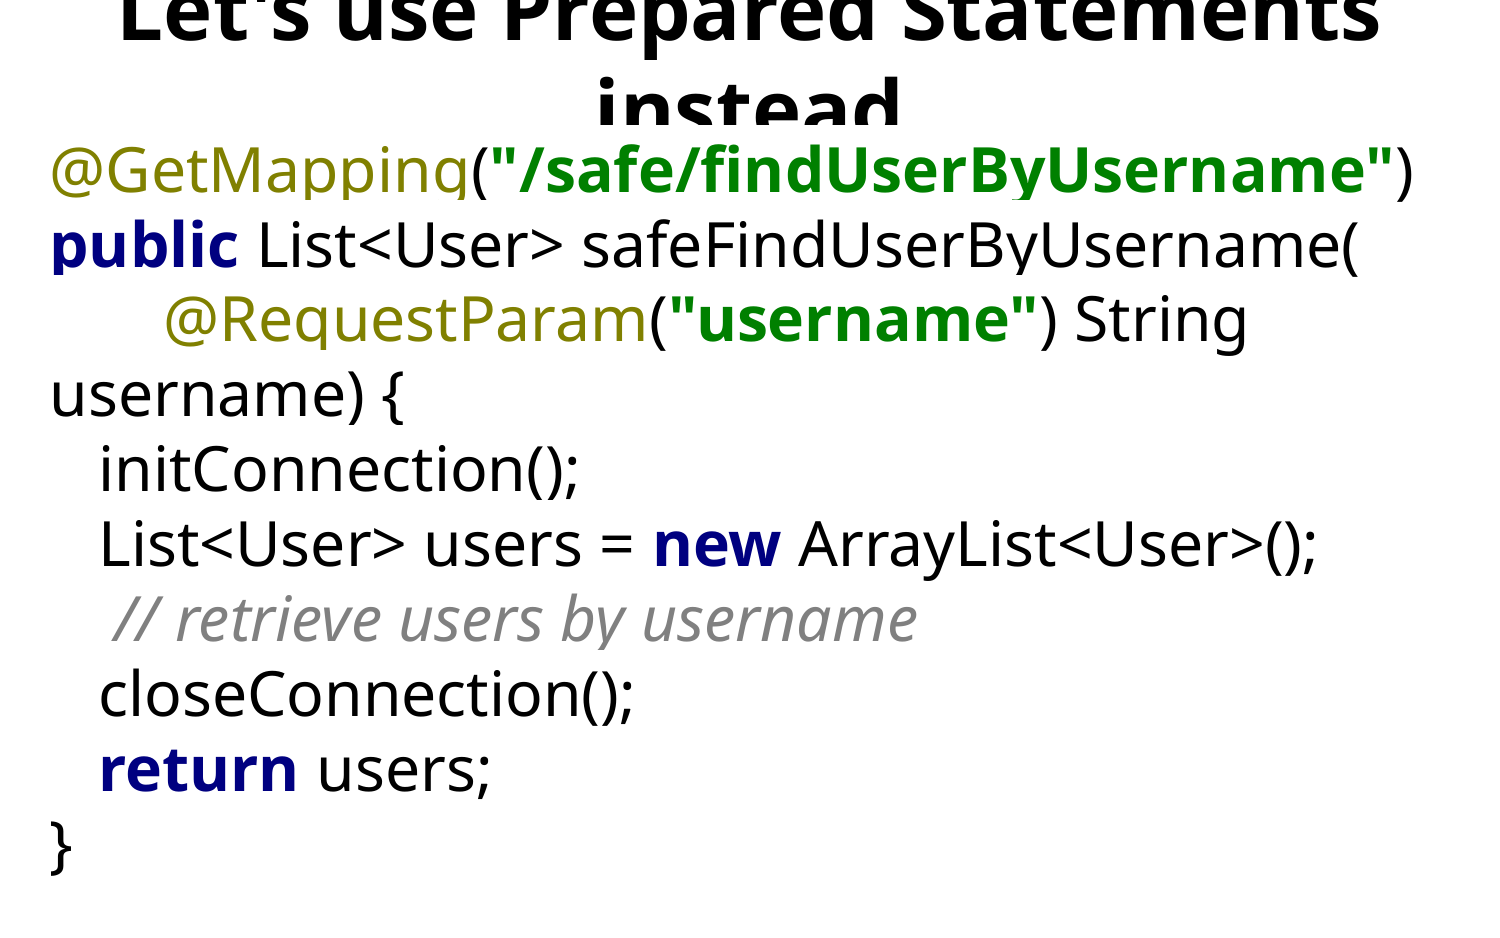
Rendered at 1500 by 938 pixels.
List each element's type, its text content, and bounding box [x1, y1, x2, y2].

title Let's use Prepared Statements instead [0, 0, 1500, 115]
list @GetMapping("/safe/findUserByUsername") public List<User> safeFindUserByUsername( @RequestParam("username") String username) { initConnection(); List<User> users = new ArrayList<User>(); // retrieve users by username closeConnection(); return users; } [34, 114, 1500, 938]
